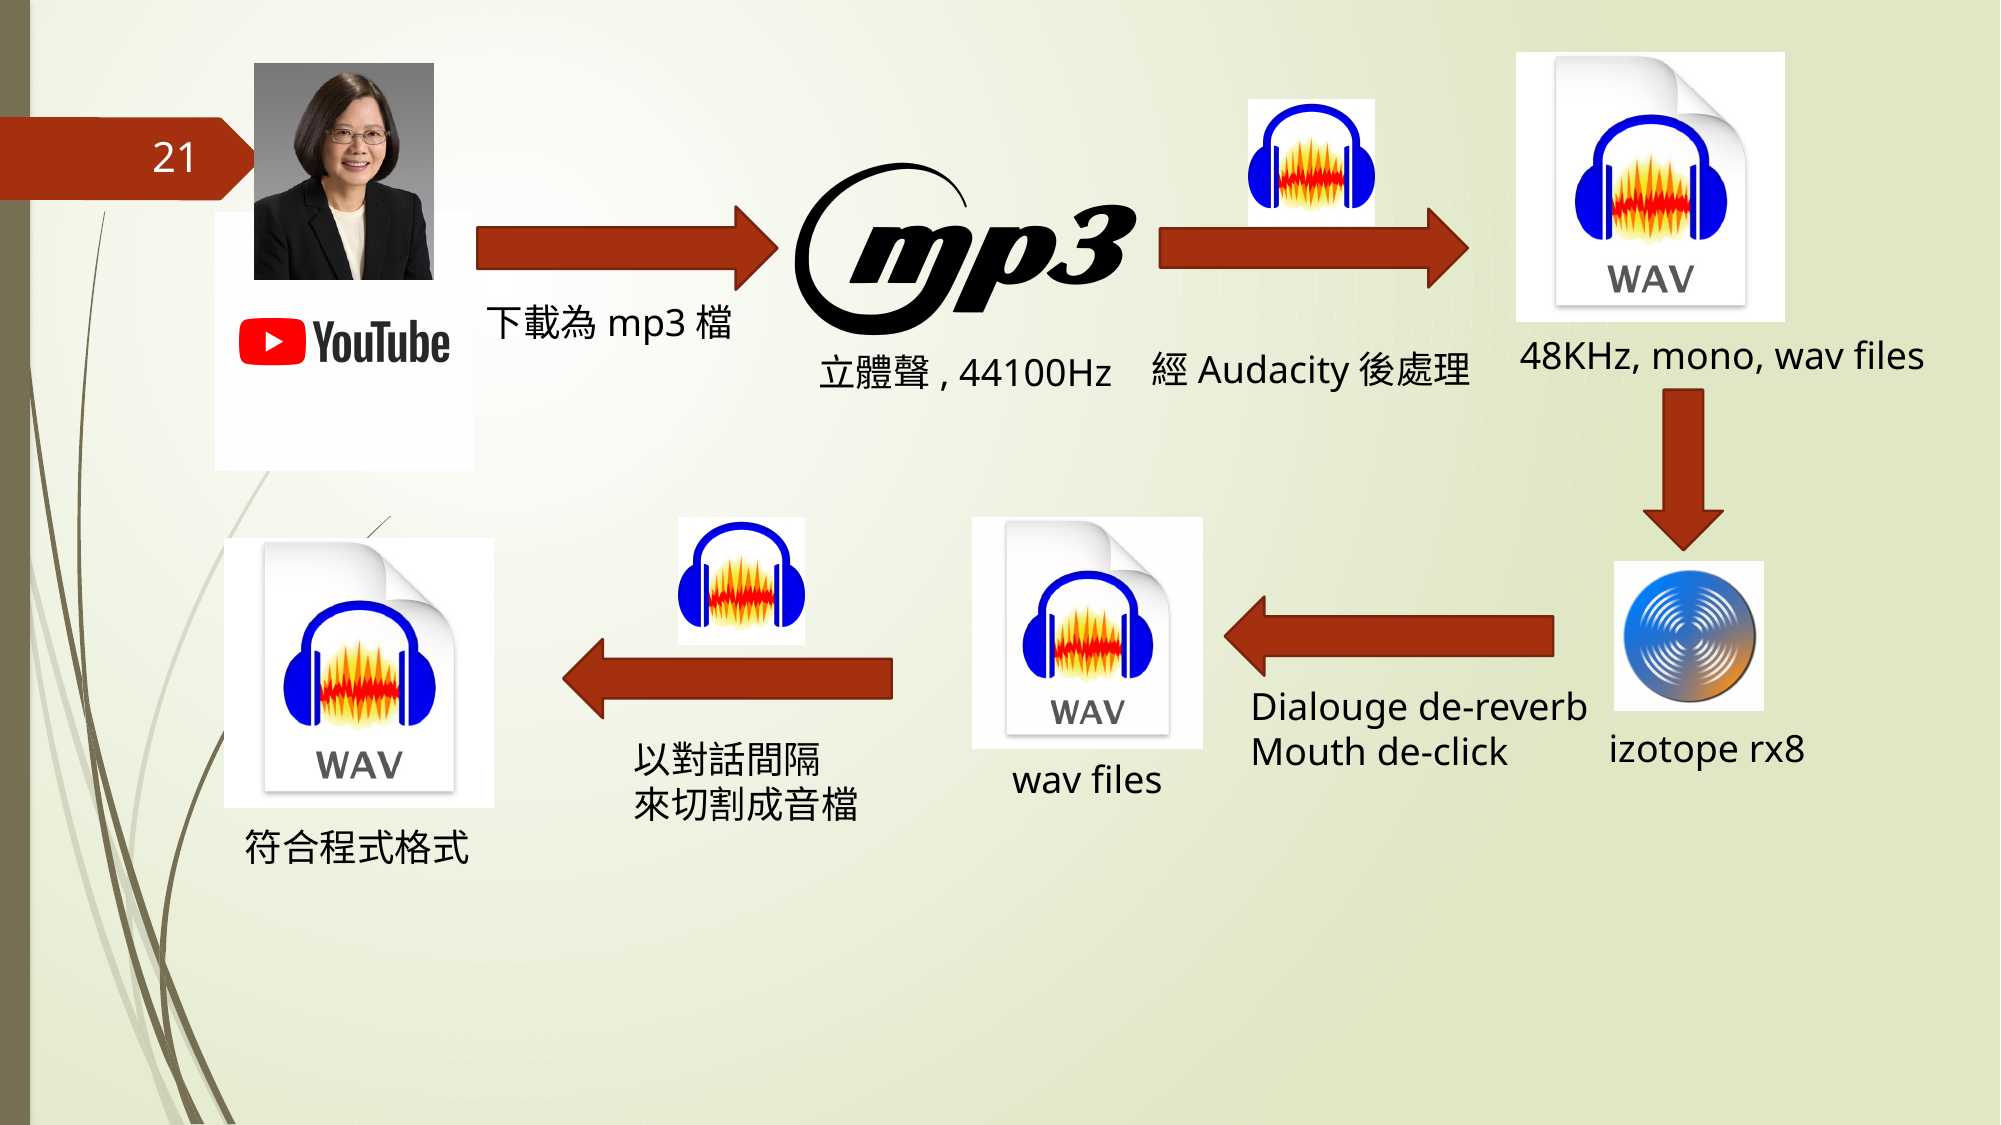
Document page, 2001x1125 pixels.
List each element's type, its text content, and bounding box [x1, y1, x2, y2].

text_box [1158, 207, 1469, 289]
picture [1247, 99, 1376, 227]
text_box wav files [997, 758, 1178, 809]
text_box 以對話間隔 來切割成音檔 [619, 728, 874, 834]
text_box [1642, 388, 1724, 552]
picture [793, 162, 1137, 336]
text_box [562, 637, 893, 720]
text_box [476, 205, 779, 291]
text_box Dialouge de-reverb Mouth de-click [1235, 675, 1604, 781]
picture [224, 538, 494, 808]
picture [214, 63, 473, 471]
slide_number 21 [87, 129, 216, 190]
picture [1515, 52, 1785, 322]
text_box 立體聲, 44100Hz [803, 343, 1128, 402]
text_box [1223, 595, 1555, 675]
picture [1614, 561, 1764, 711]
text_box izotope rx8 [1604, 718, 1821, 778]
text_box 符合程式格式 [229, 816, 485, 876]
text_box 48KHz, mono, wav files [1504, 325, 1941, 385]
text_box 下載為mp3檔 [476, 291, 748, 352]
picture [972, 517, 1204, 749]
picture [677, 517, 806, 645]
text_box 經Audacity後處理 [1136, 339, 1487, 399]
